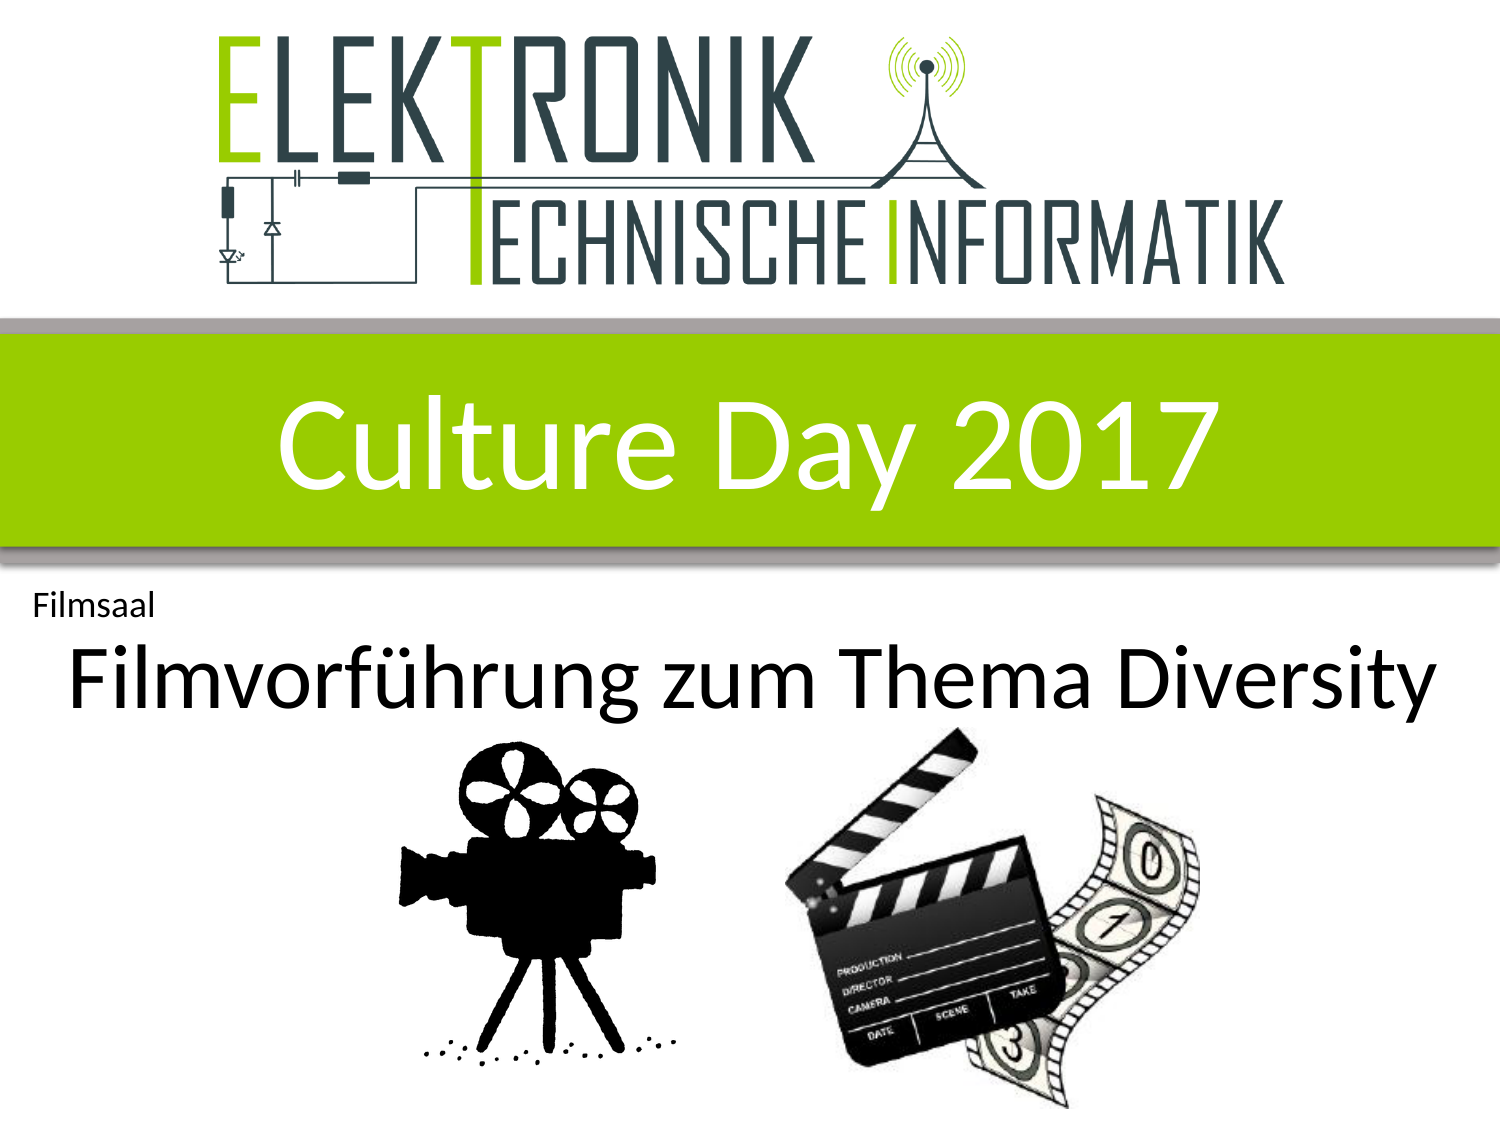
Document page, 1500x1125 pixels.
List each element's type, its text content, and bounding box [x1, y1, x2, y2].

text_box Filmsaal [17, 572, 224, 632]
picture [200, 17, 1306, 299]
title Culture Day 2017 [75, 334, 1426, 546]
picture [312, 671, 772, 1125]
subtitle Filmvorführung zum Thema Diversity [53, 609, 1500, 776]
picture [785, 727, 1200, 1109]
